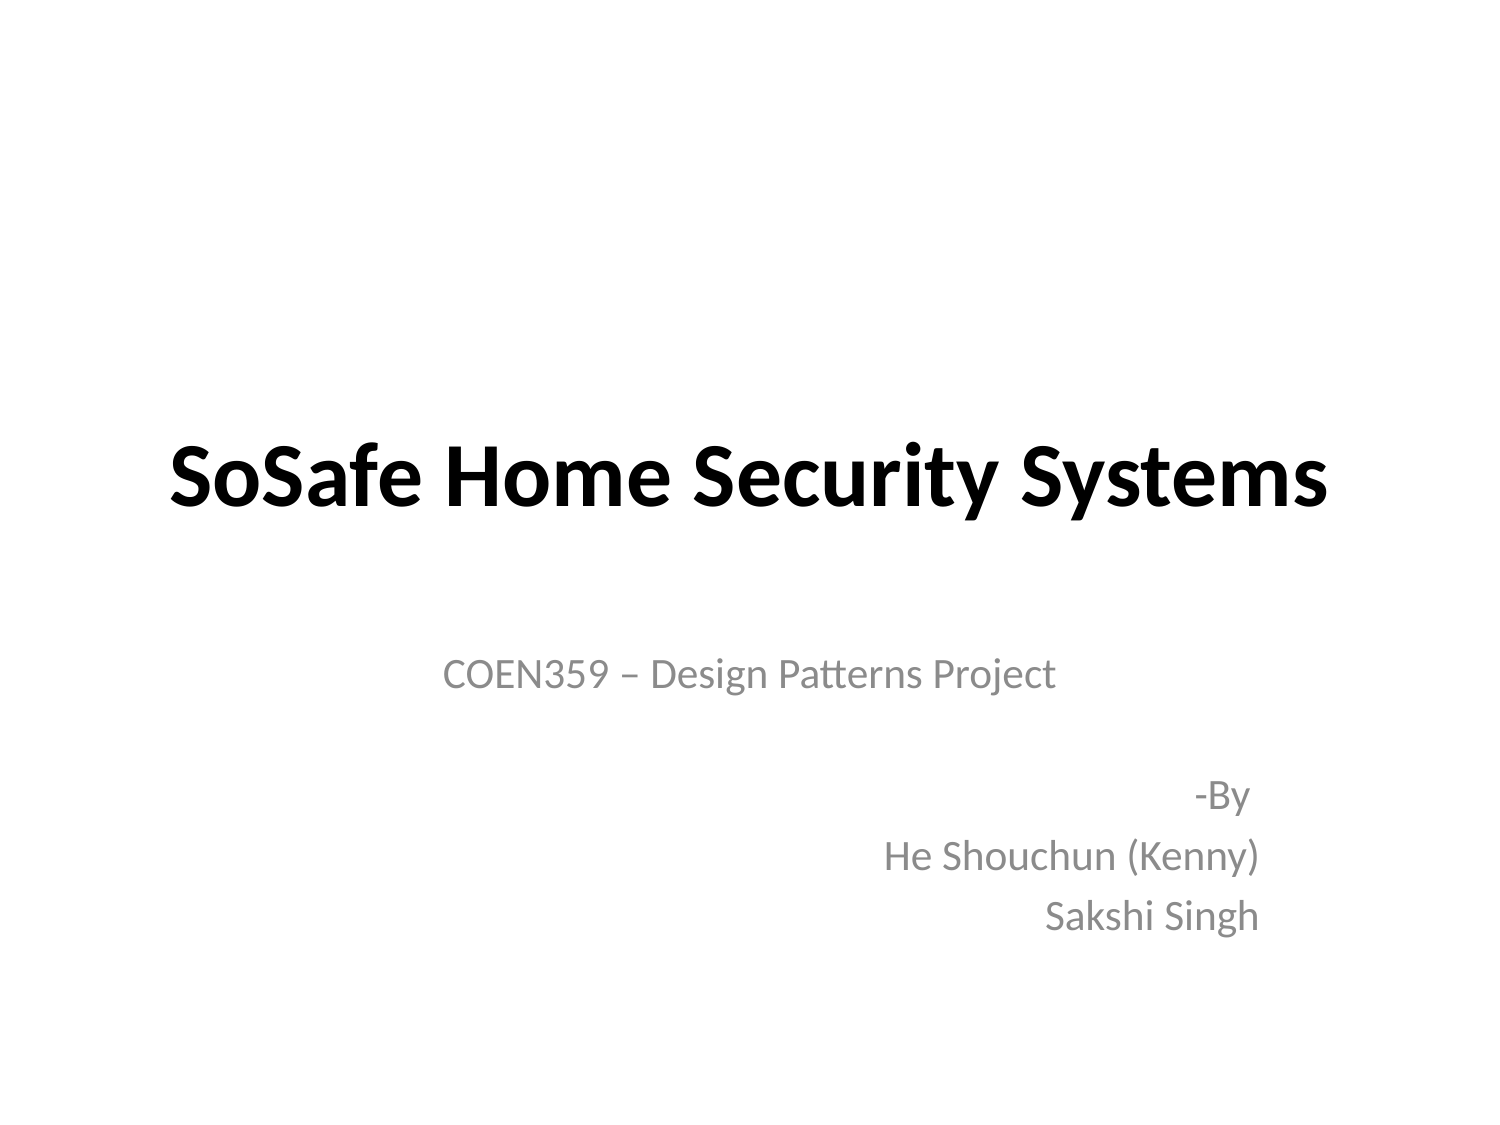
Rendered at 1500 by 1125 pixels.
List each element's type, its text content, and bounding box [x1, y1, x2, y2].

title SoSafe Home Security Systems [112, 349, 1388, 591]
subtitle COEN359 – Design Patterns Project -By He Shouchun (Kenny) Sakshi Singh [225, 637, 1275, 950]
